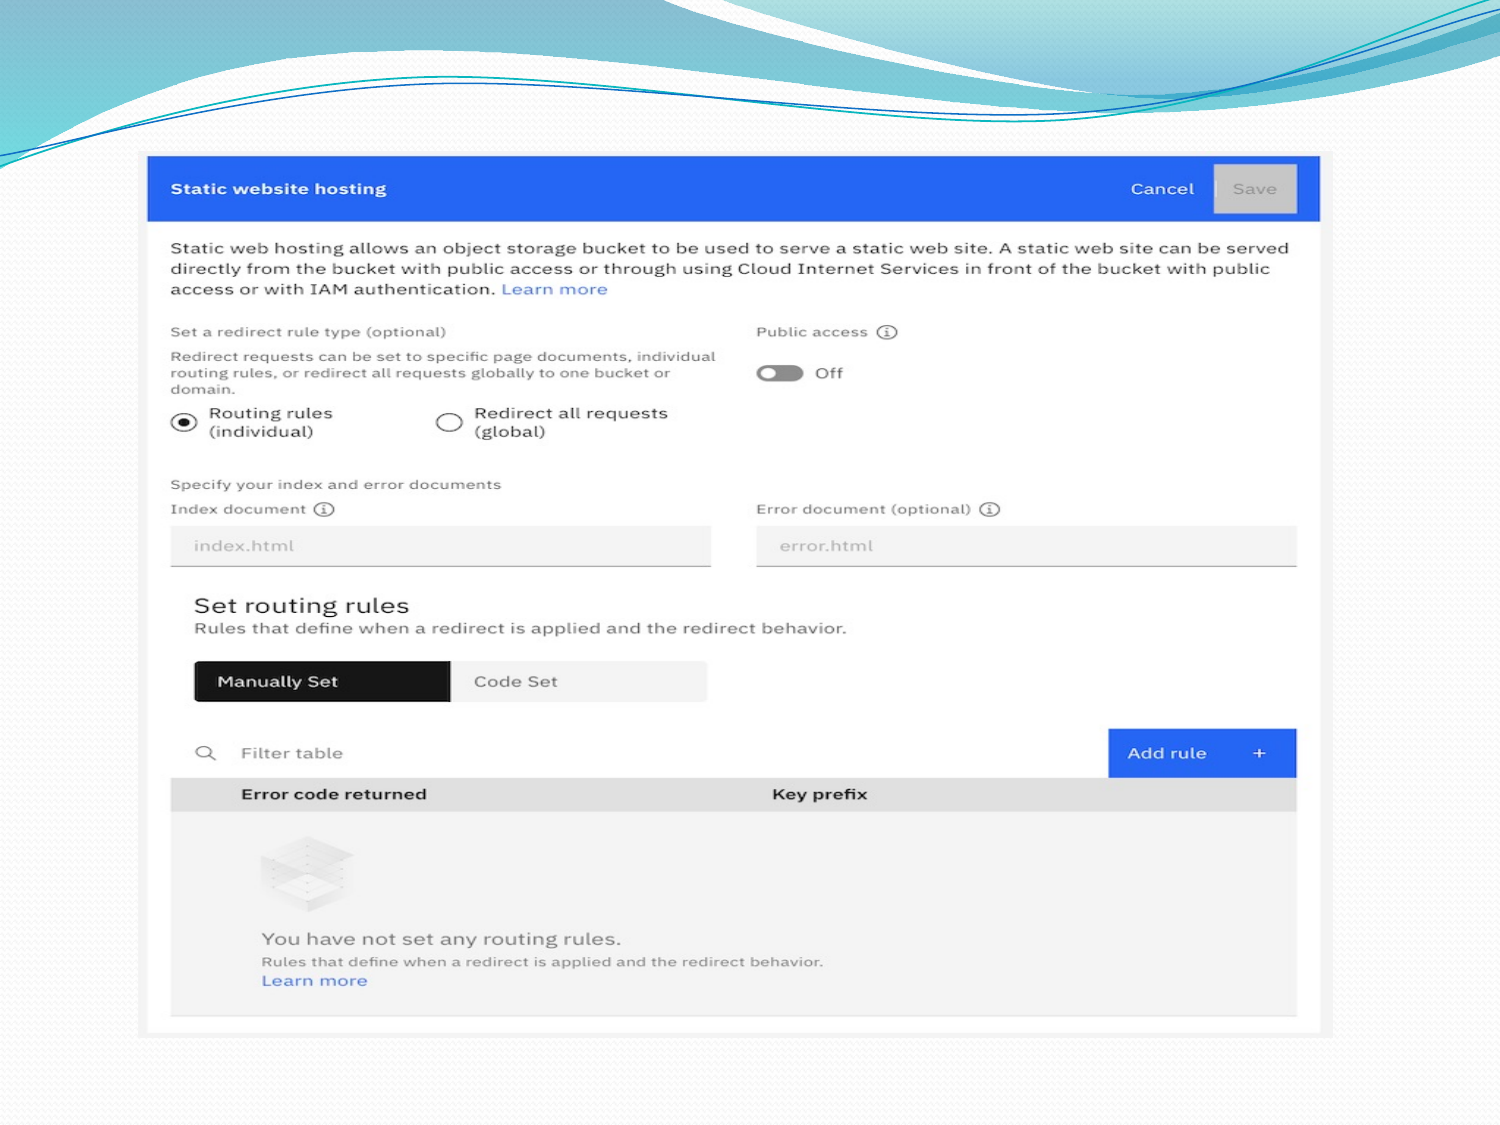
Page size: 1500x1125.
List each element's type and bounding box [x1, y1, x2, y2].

list [138, 151, 1333, 1038]
